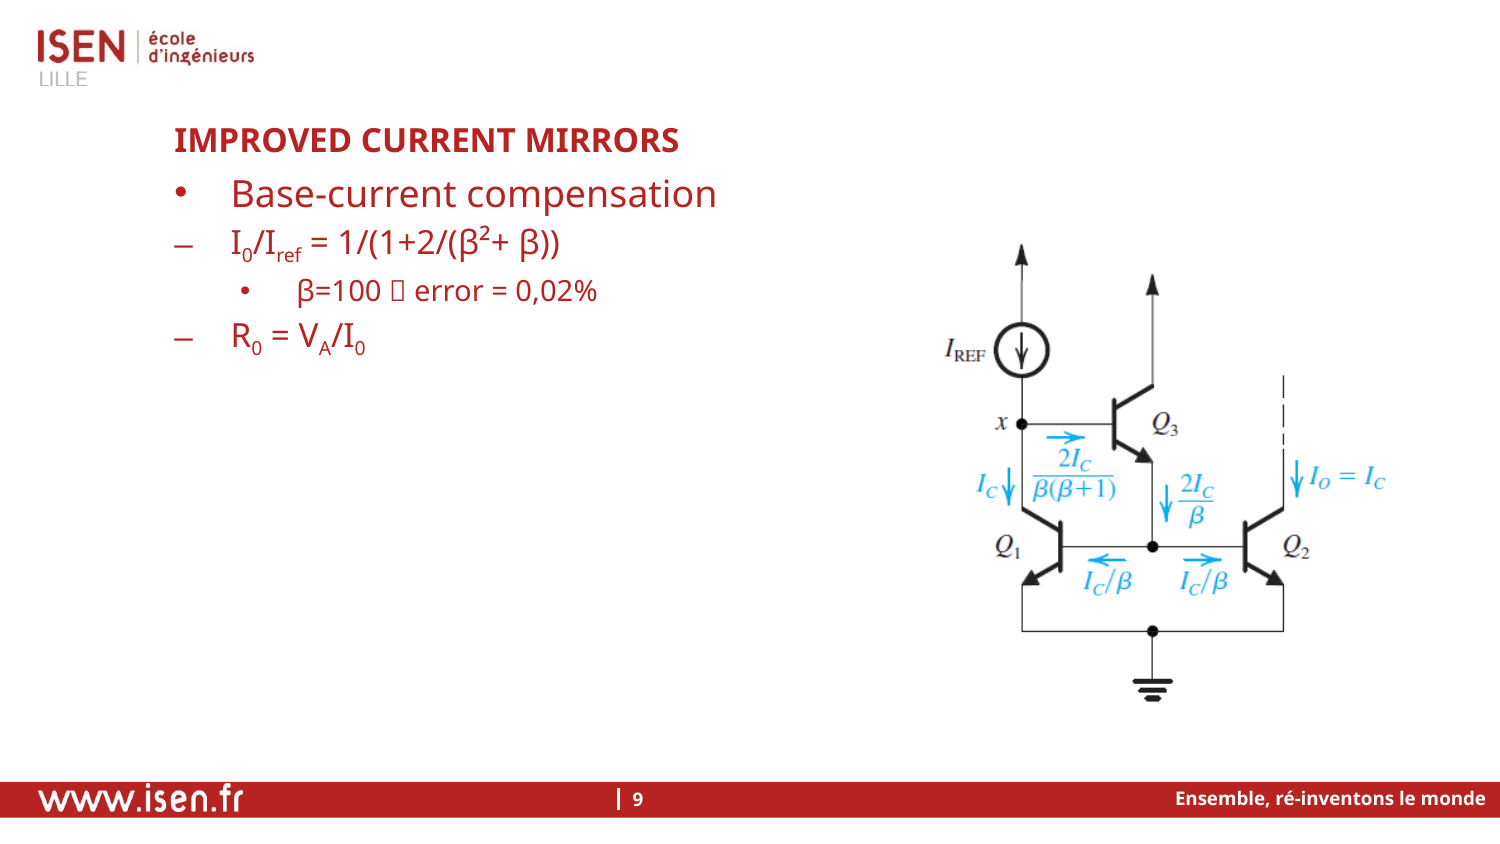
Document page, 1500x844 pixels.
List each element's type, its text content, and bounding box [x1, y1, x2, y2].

title Improved current mirrors [159, 86, 1459, 167]
list Base-current compensation I0/Iref = 1/(1+2/(β²+ β)) β=100  error = 0,02% R0 = VA/I0 [159, 167, 1459, 754]
footer Ensemble, ré-inventons le monde [891, 777, 1500, 822]
slide_number 9 [617, 777, 891, 823]
picture [926, 220, 1394, 727]
picture [38, 29, 254, 86]
picture [38, 783, 243, 812]
